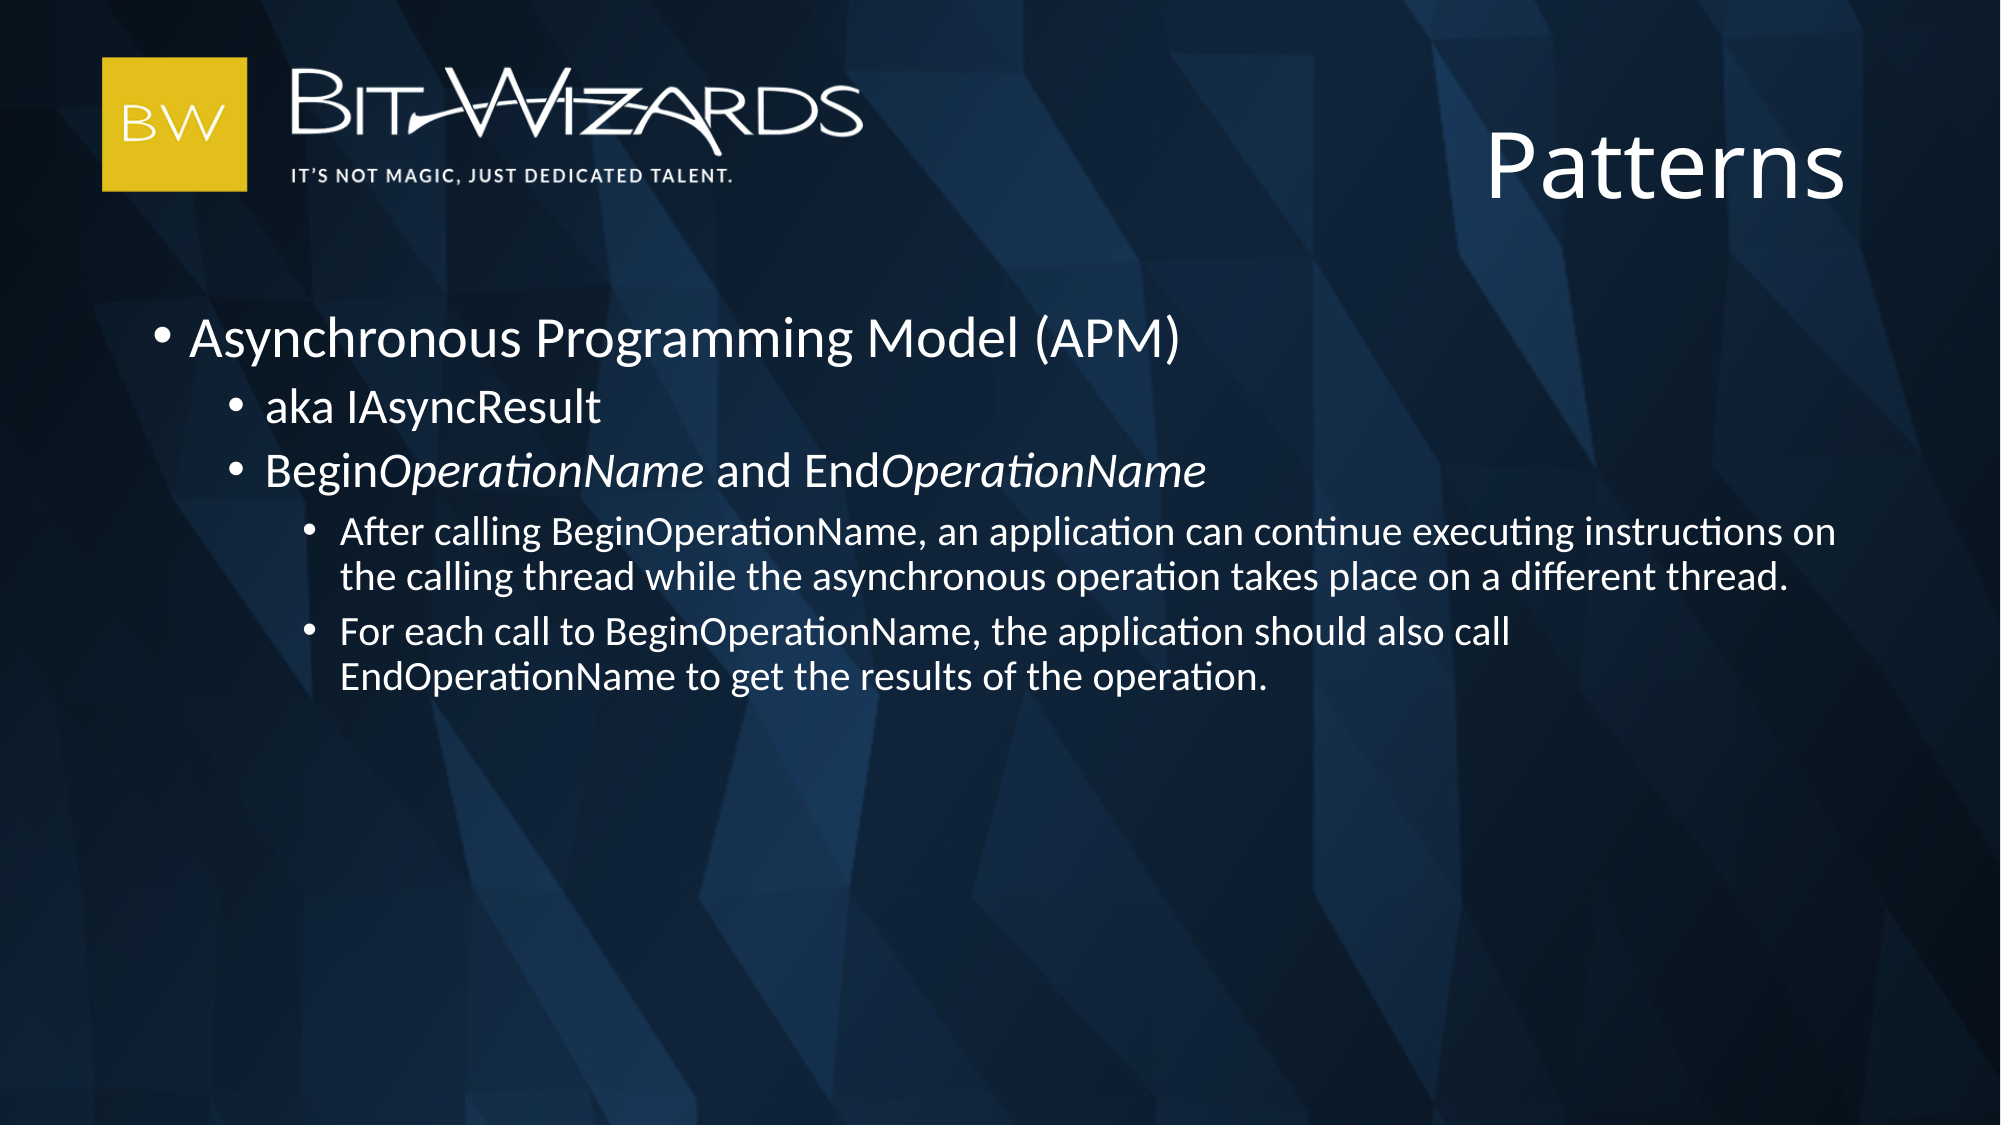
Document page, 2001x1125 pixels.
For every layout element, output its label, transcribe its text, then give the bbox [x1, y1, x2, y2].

picture [0, 0, 2001, 1125]
title Patterns [137, 59, 1863, 278]
list Asynchronous Programming Model (APM) aka IAsyncResult BeginOperationName and EndOperationName After calling BeginOperationName, an application can continue executing instructions on the calling thread while the asynchronous operation takes place on a different thread. For each call to BeginOperationName, the application should also call EndOperationName to get the results of the operation. [137, 299, 1863, 1014]
